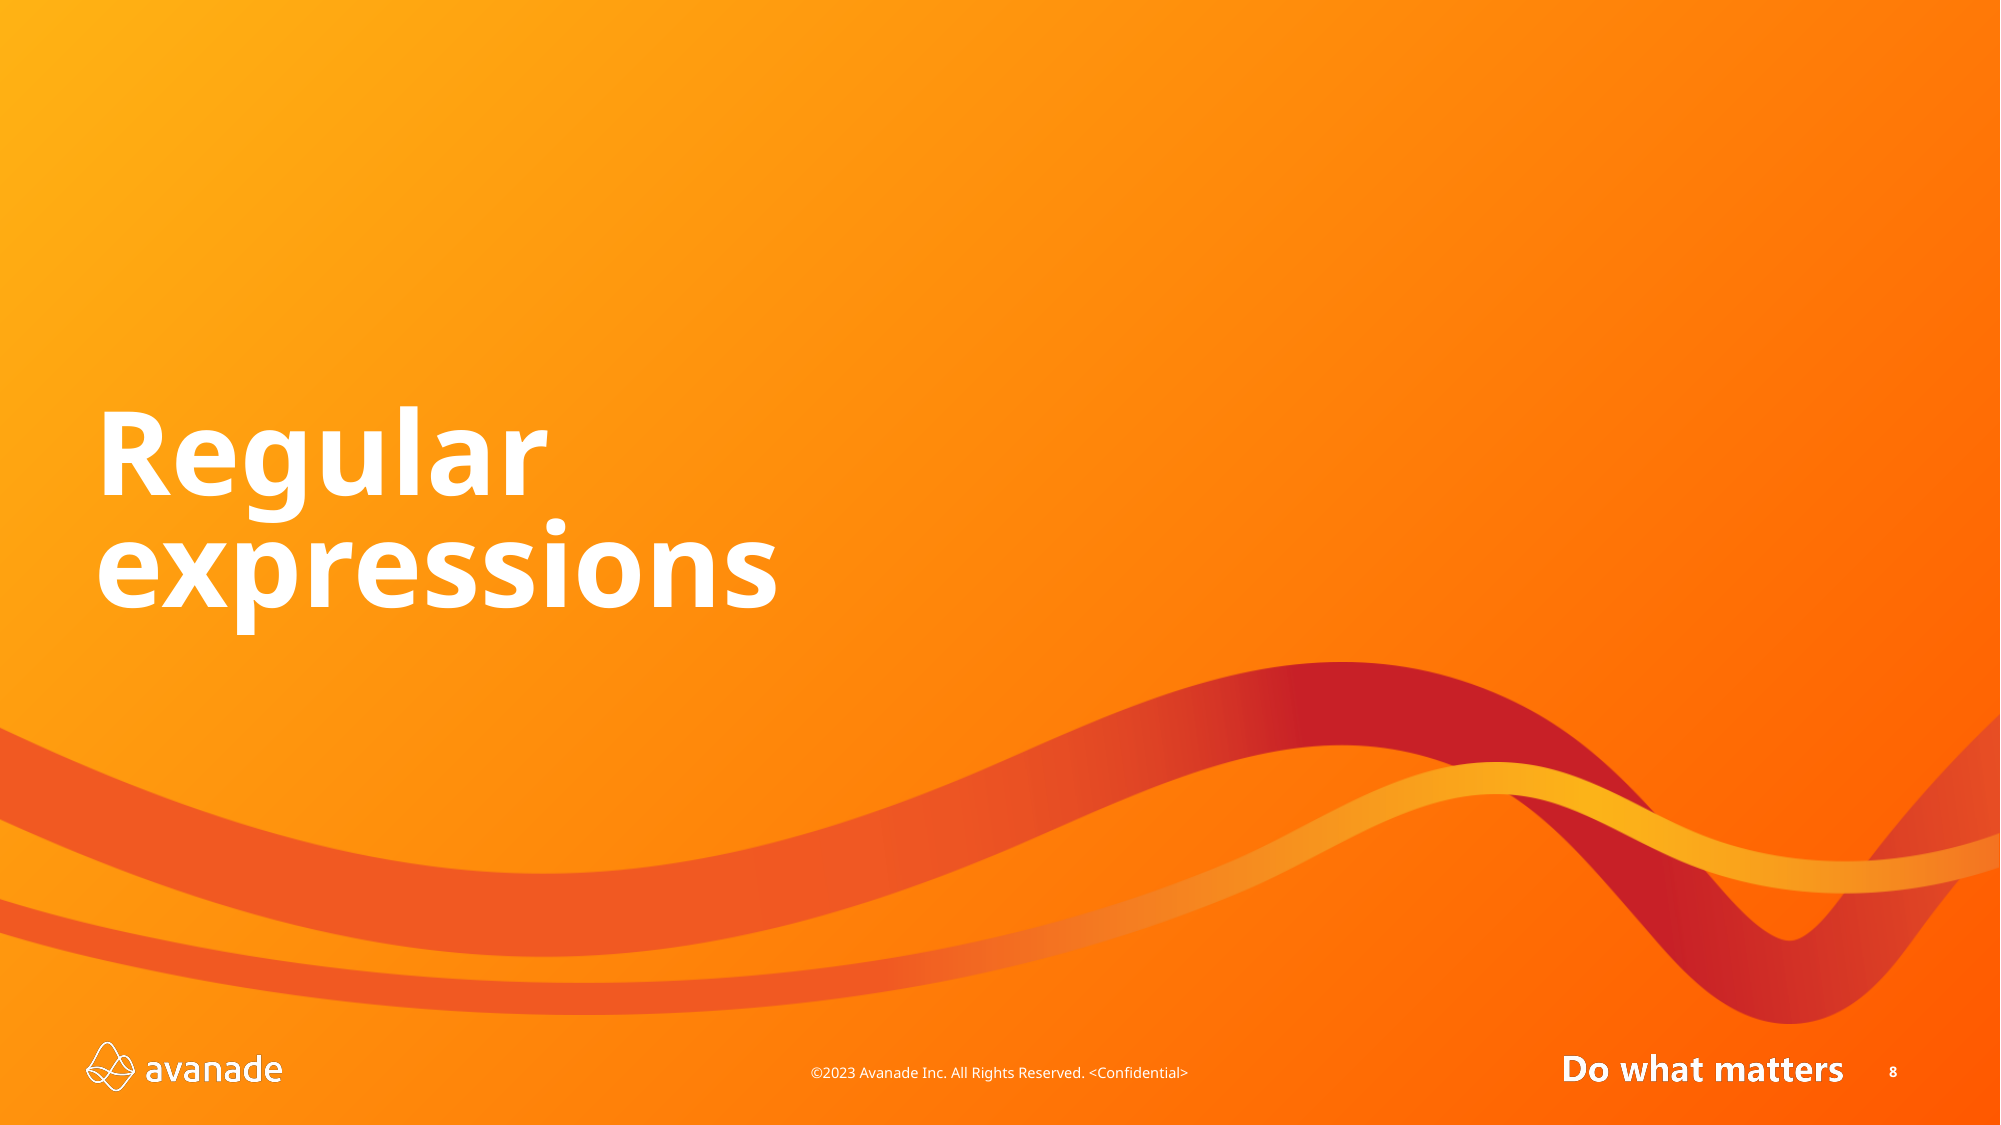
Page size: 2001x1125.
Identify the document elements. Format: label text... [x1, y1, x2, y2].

slide_number 8 [1850, 1043, 1913, 1103]
title Regular expressions [79, 392, 1195, 644]
picture [1564, 1054, 1843, 1082]
picture [0, 662, 2000, 1112]
